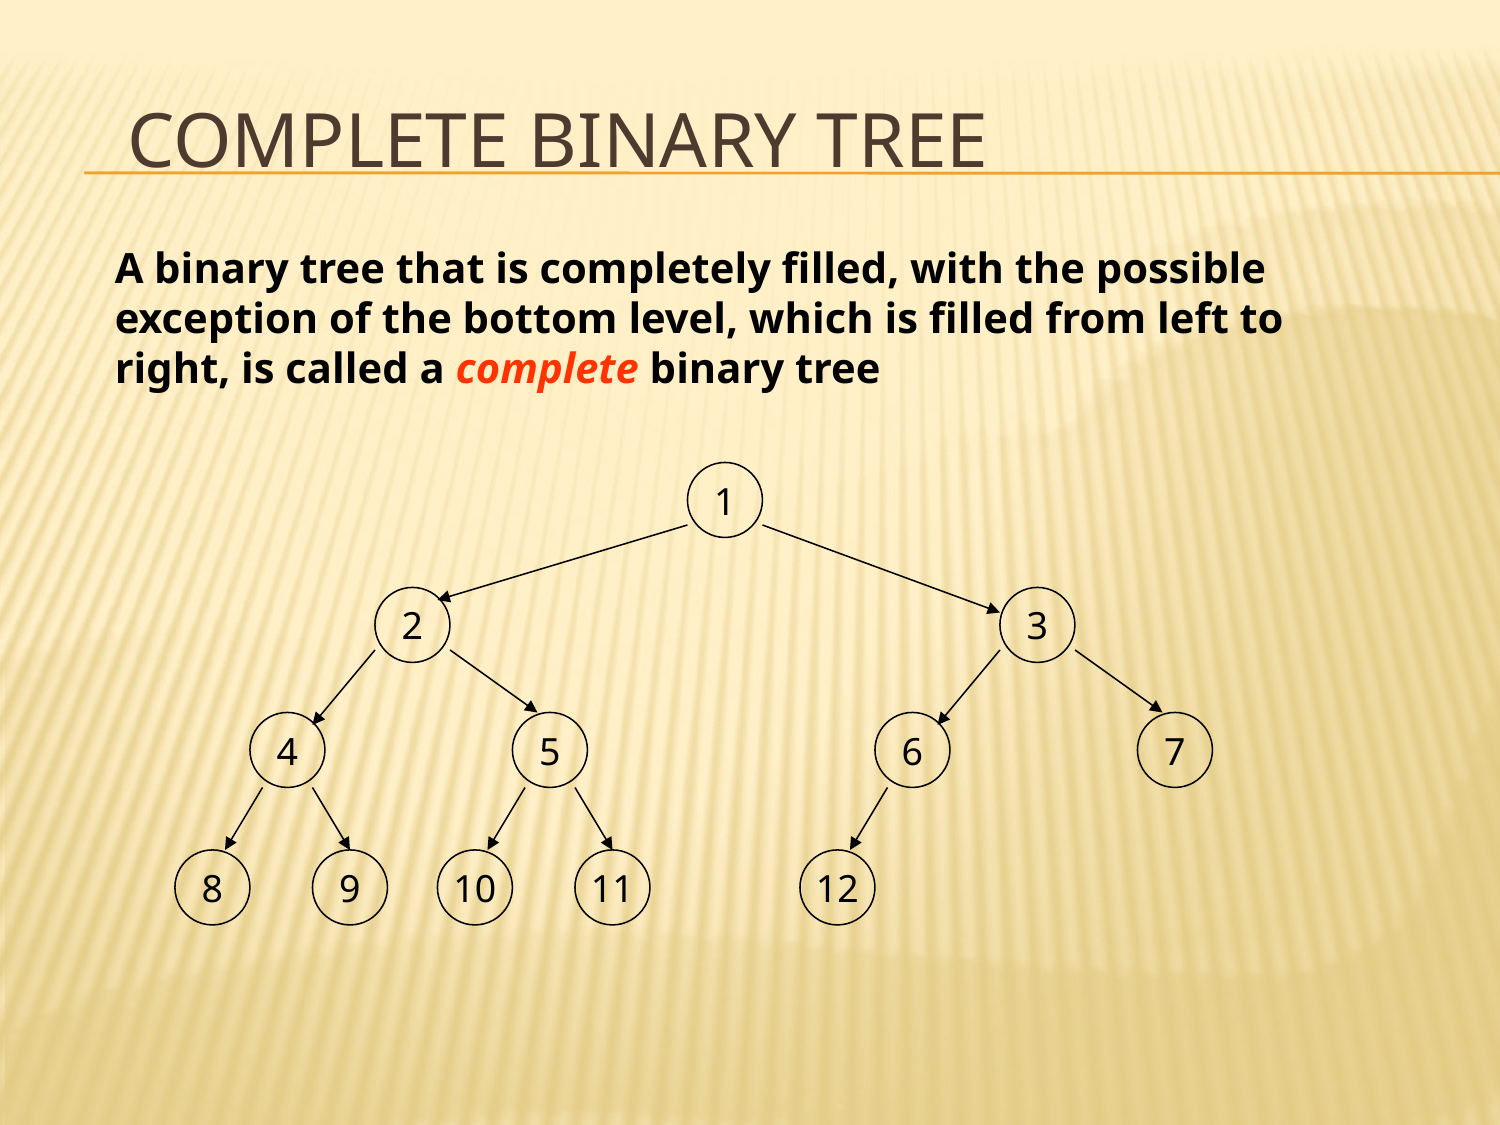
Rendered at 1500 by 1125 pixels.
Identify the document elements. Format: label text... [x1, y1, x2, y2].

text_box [174, 462, 1213, 926]
title Complete Binary Tree [112, 75, 1388, 200]
text_box A binary tree that is completely filled, with the possible exception of the bottom level, which is filled from left to right, is called a complete binary tree [99, 234, 1413, 400]
